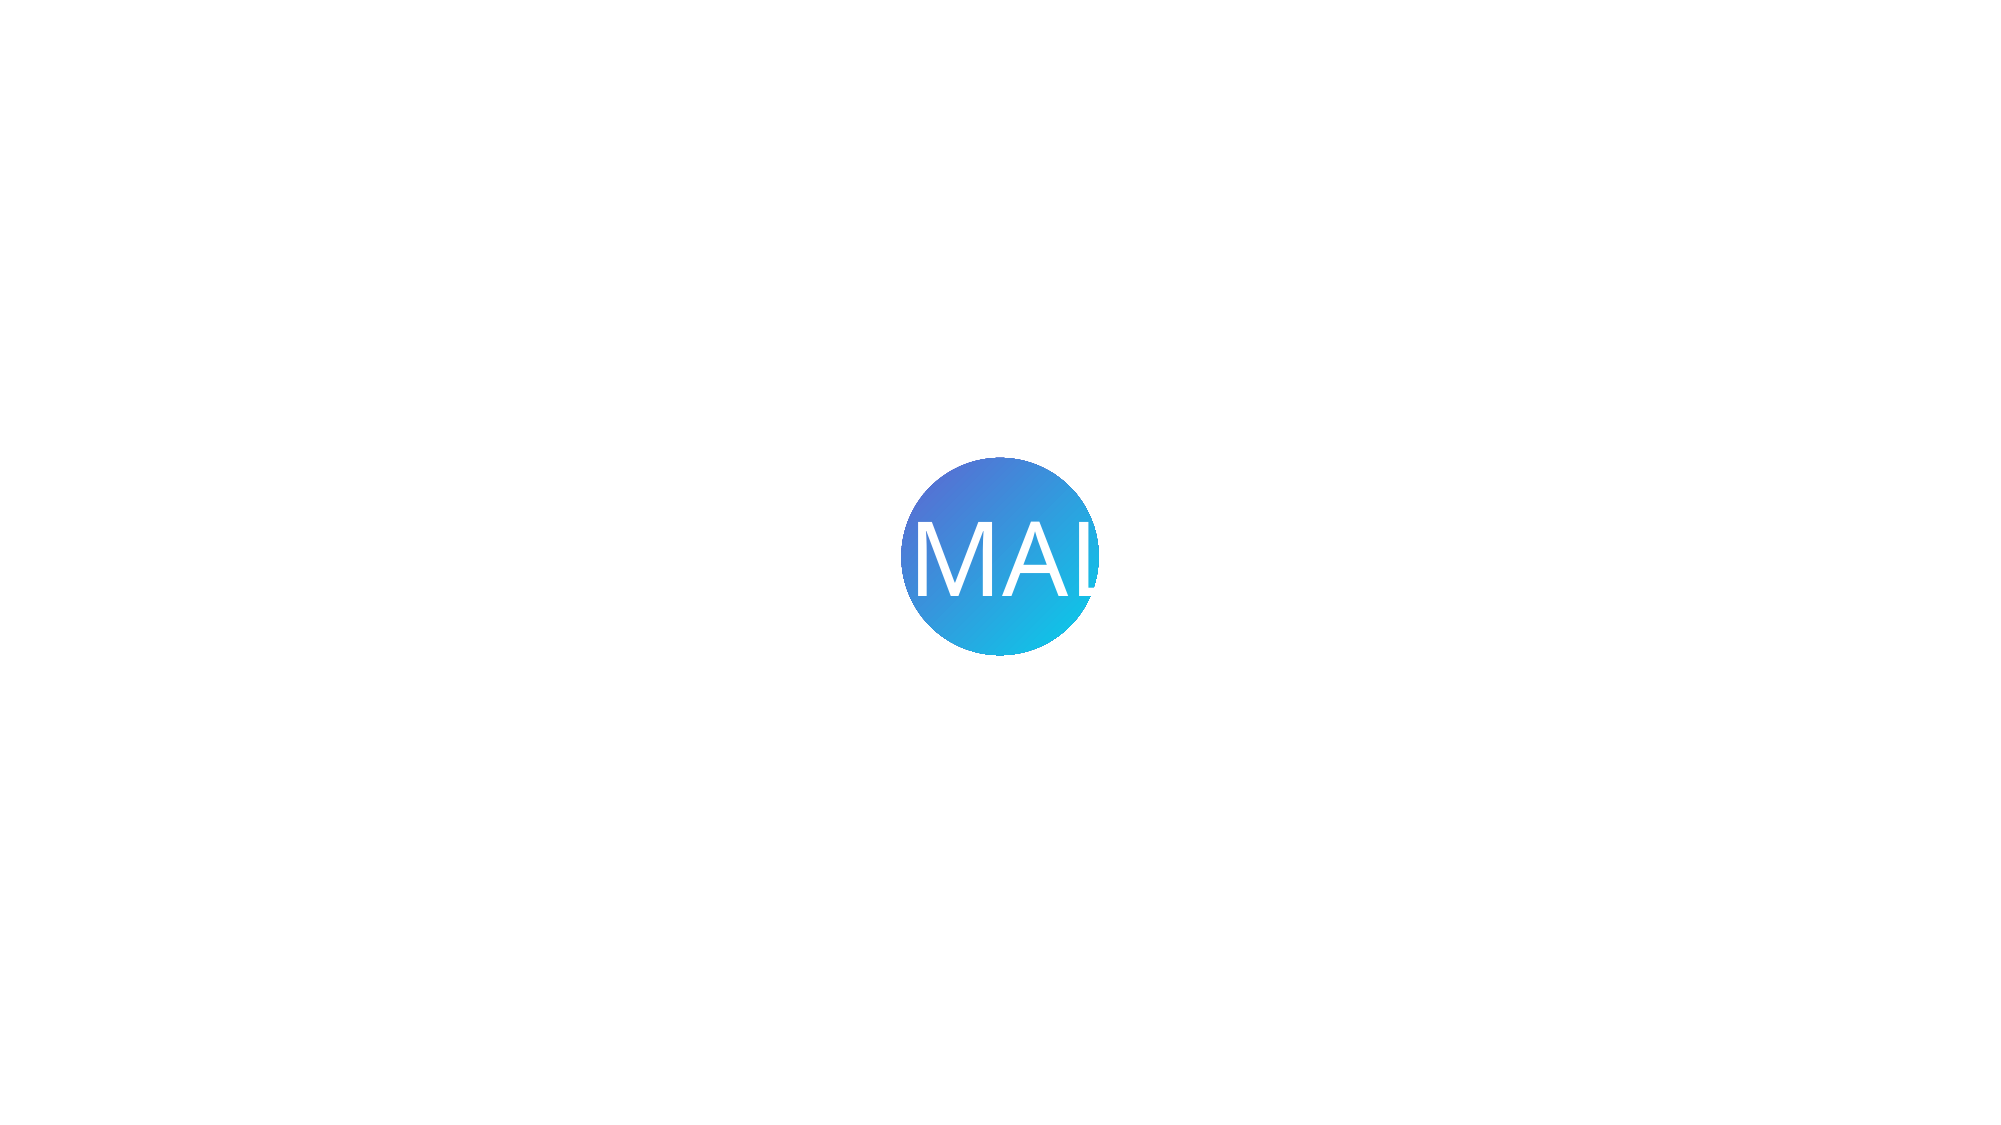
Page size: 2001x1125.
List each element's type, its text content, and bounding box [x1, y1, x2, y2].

title аНИМАЦИИ [249, 498, 1750, 627]
text_box [929, 627, 1071, 657]
text_box [919, 456, 1081, 498]
